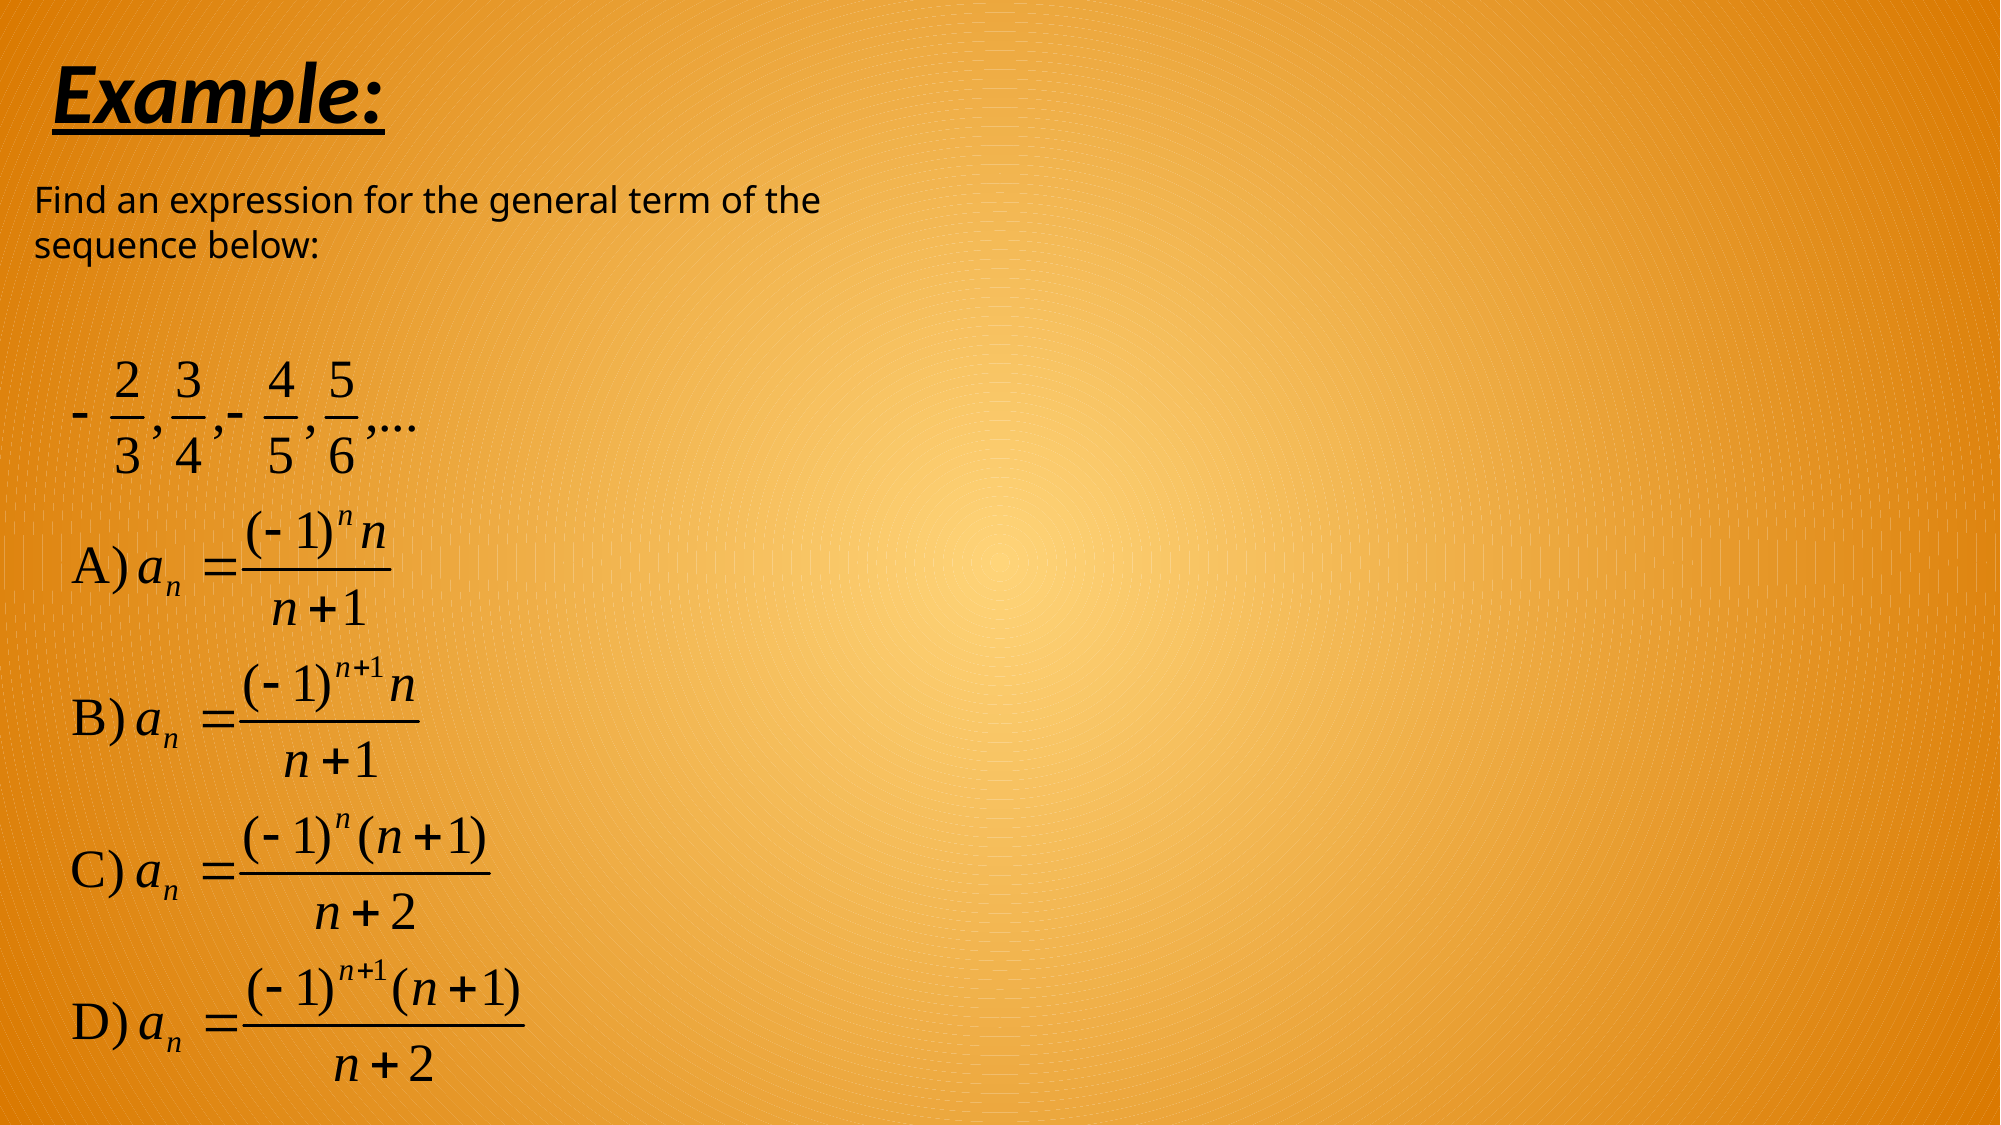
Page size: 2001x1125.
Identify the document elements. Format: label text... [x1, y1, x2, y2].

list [63, 344, 535, 1095]
title Find an expression for the general term of the sequence below: [18, 169, 1982, 276]
text_box Example: [37, 28, 1046, 149]
